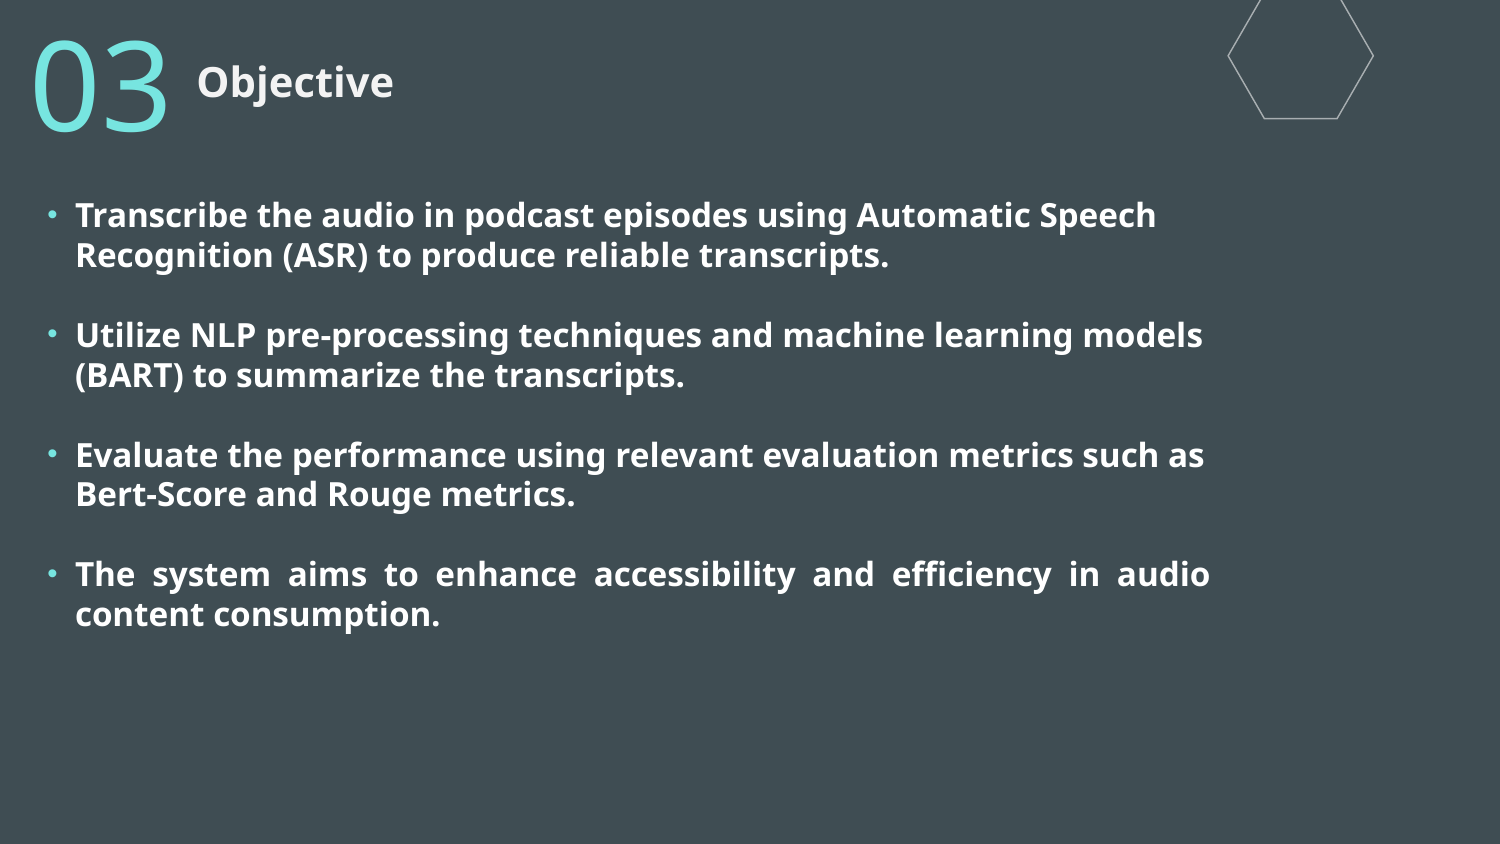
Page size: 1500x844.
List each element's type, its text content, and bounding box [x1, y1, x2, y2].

text_box [1227, 0, 1375, 120]
title Objective [242, 0, 657, 170]
subtitle Transcribe the audio in podcast episodes using Automatic Speech Recognition (ASR) to produce reliable transcripts. Utilize NLP pre-processing techniques and machine learning models (BART) to summarize the transcripts. Evaluate the performance using relevant evaluation metrics such as Bert-Score and Rouge metrics. The system aims to enhance accessibility and efficiency in audio content consumption. [13, 179, 1228, 703]
title 03 [0, 0, 242, 172]
